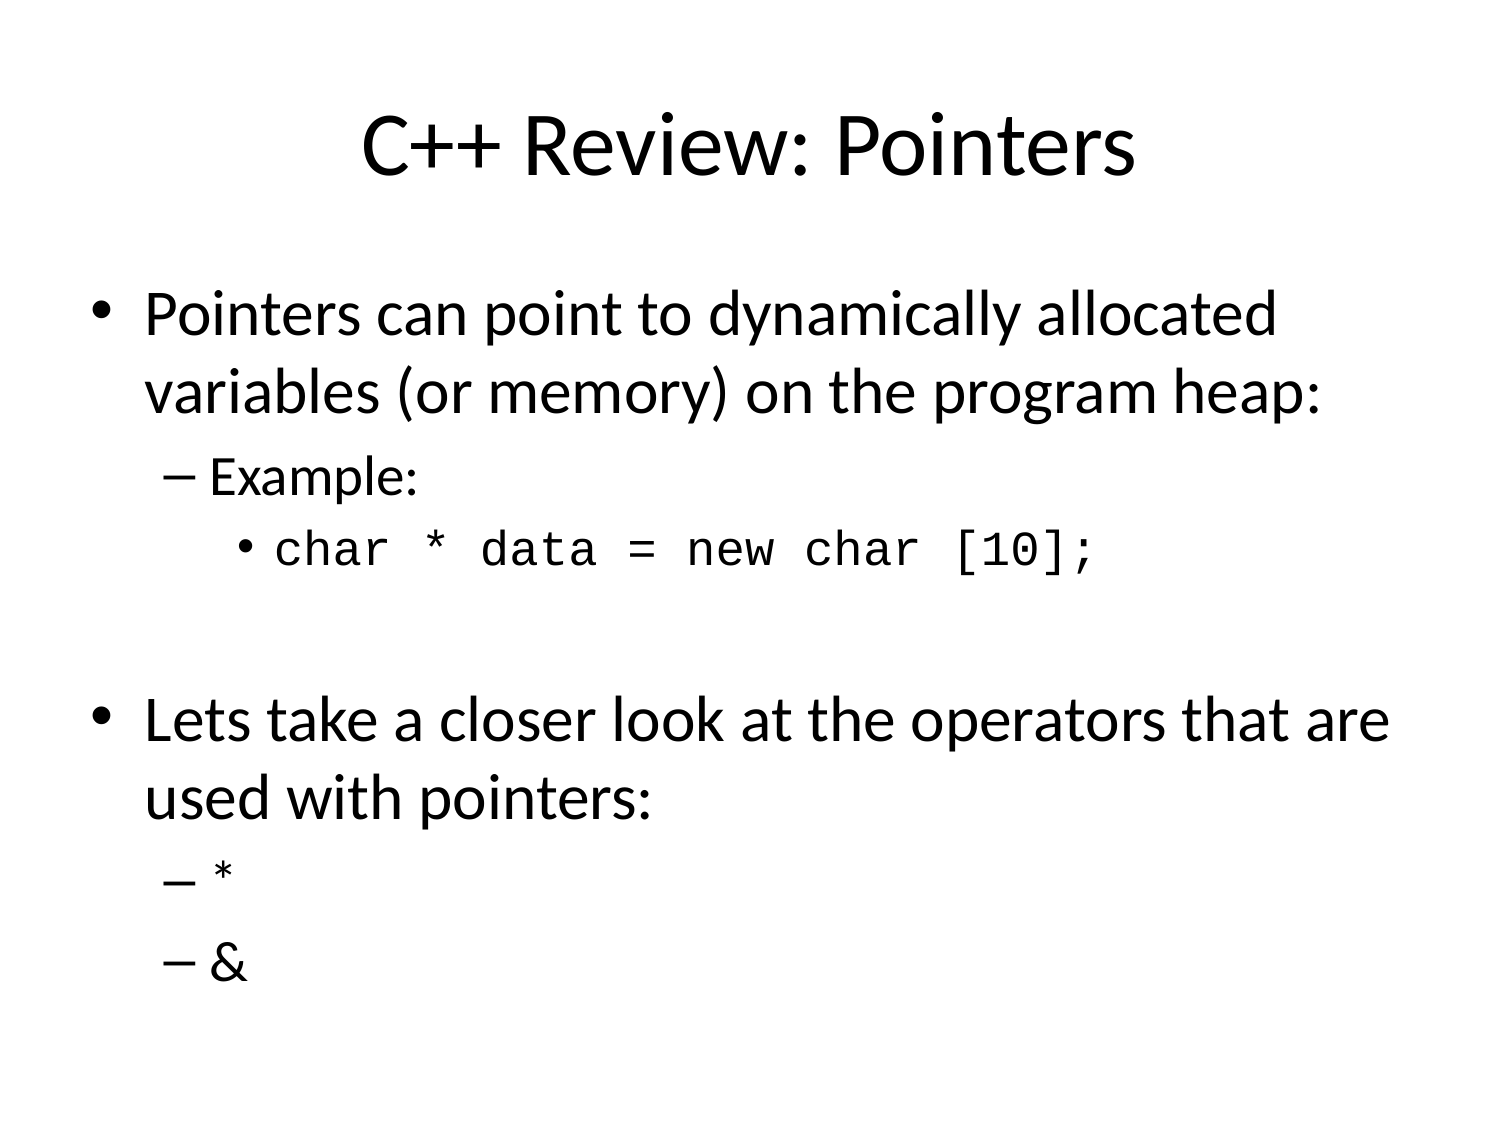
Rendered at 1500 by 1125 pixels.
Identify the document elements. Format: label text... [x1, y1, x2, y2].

list Pointers can point to dynamically allocated variables (or memory) on the program heap: Example: char * data = new char [10]; Lets take a closer look at the operators that are used with pointers: * & [75, 262, 1425, 1005]
title C++ Review: Pointers [75, 45, 1425, 233]
